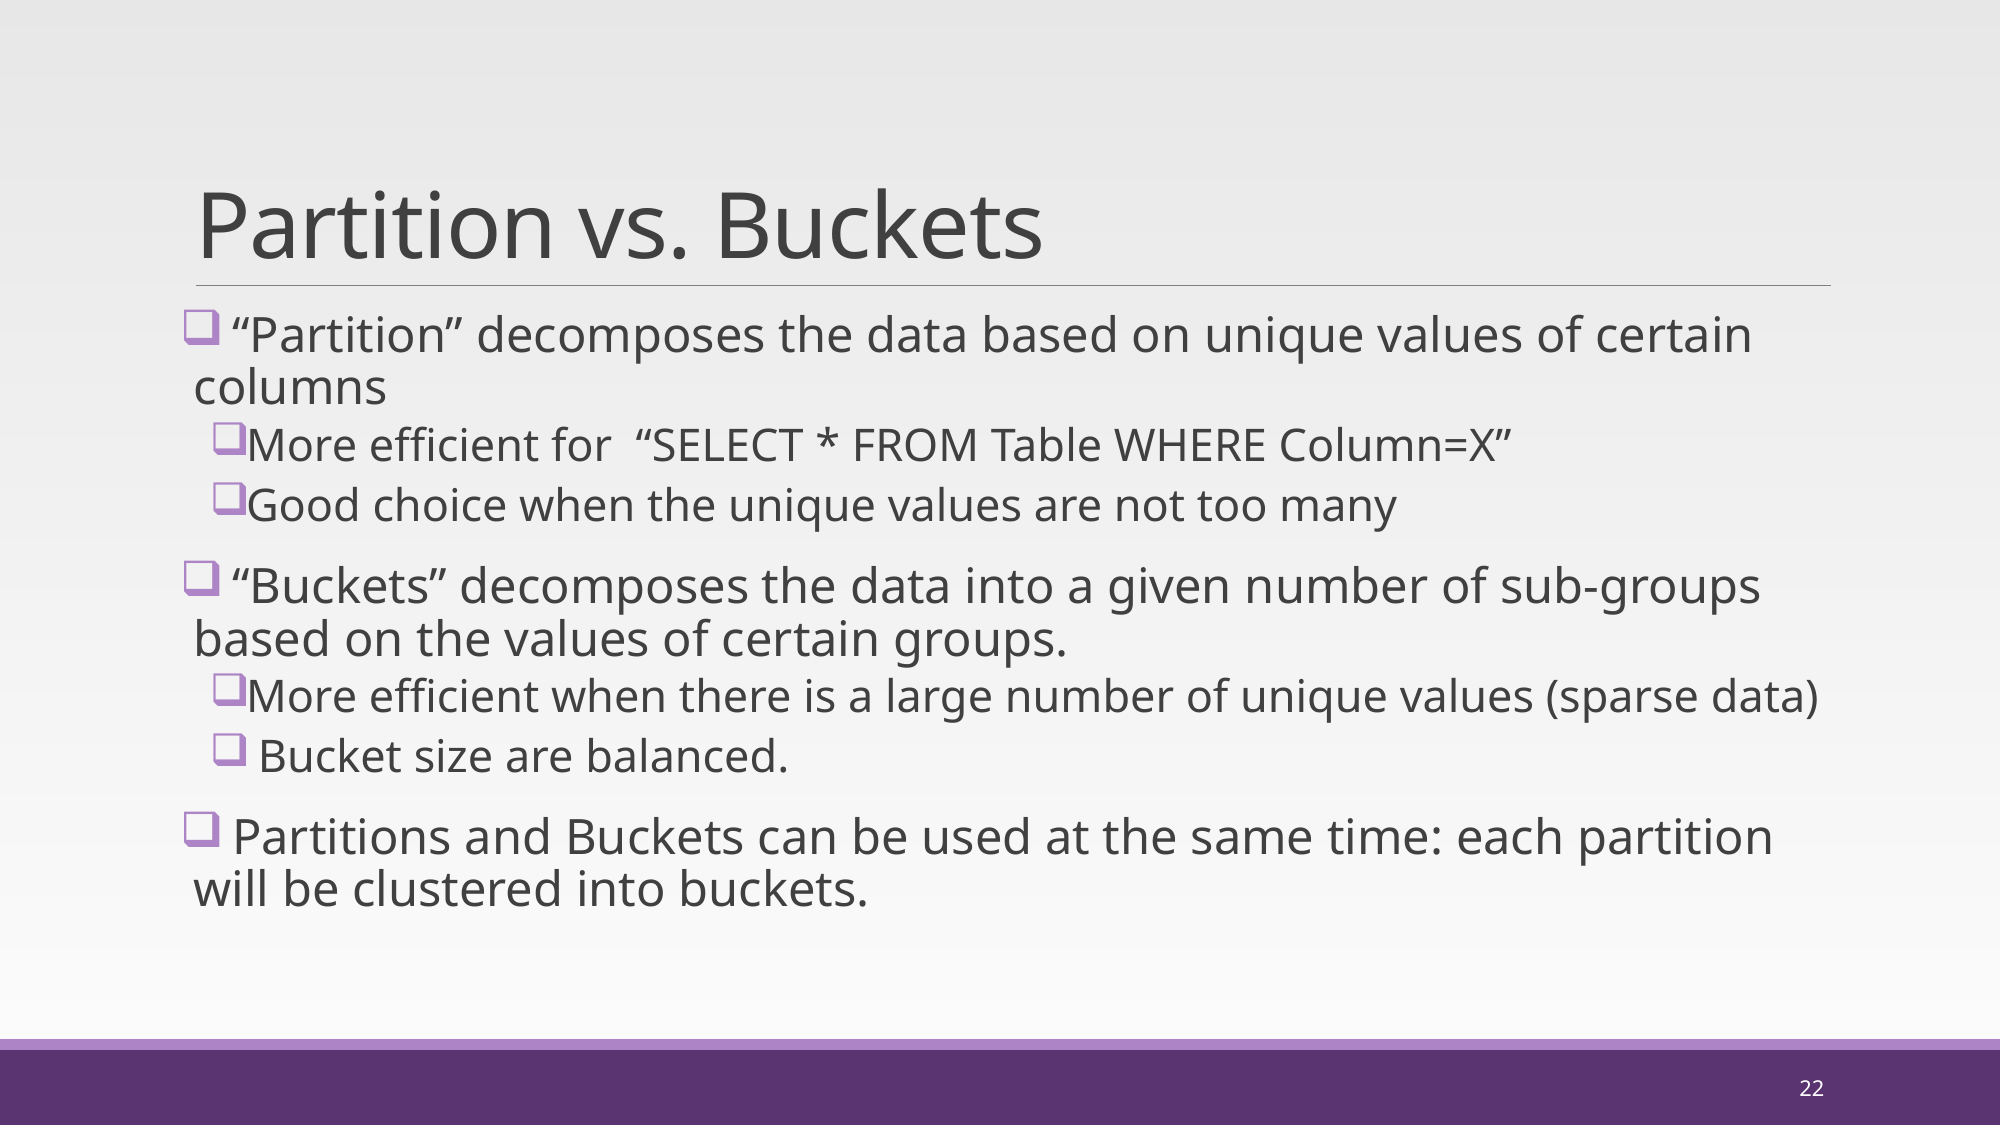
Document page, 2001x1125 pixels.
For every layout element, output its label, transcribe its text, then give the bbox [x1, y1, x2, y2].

list “Partition” decomposes the data based on unique values of certain columns More efficient for “SELECT * FROM Table WHERE Column=X” Good choice when the unique values are not too many “Buckets” decomposes the data into a given number of sub-groups based on the values of certain groups. More efficient when there is a large number of unique values (sparse data) Bucket size are balanced. Partitions and Buckets can be used at the same time: each partition will be clustered into buckets. [180, 302, 1830, 963]
slide_number 22 [1624, 1059, 1840, 1120]
title Partition vs. Buckets [180, 47, 1830, 285]
